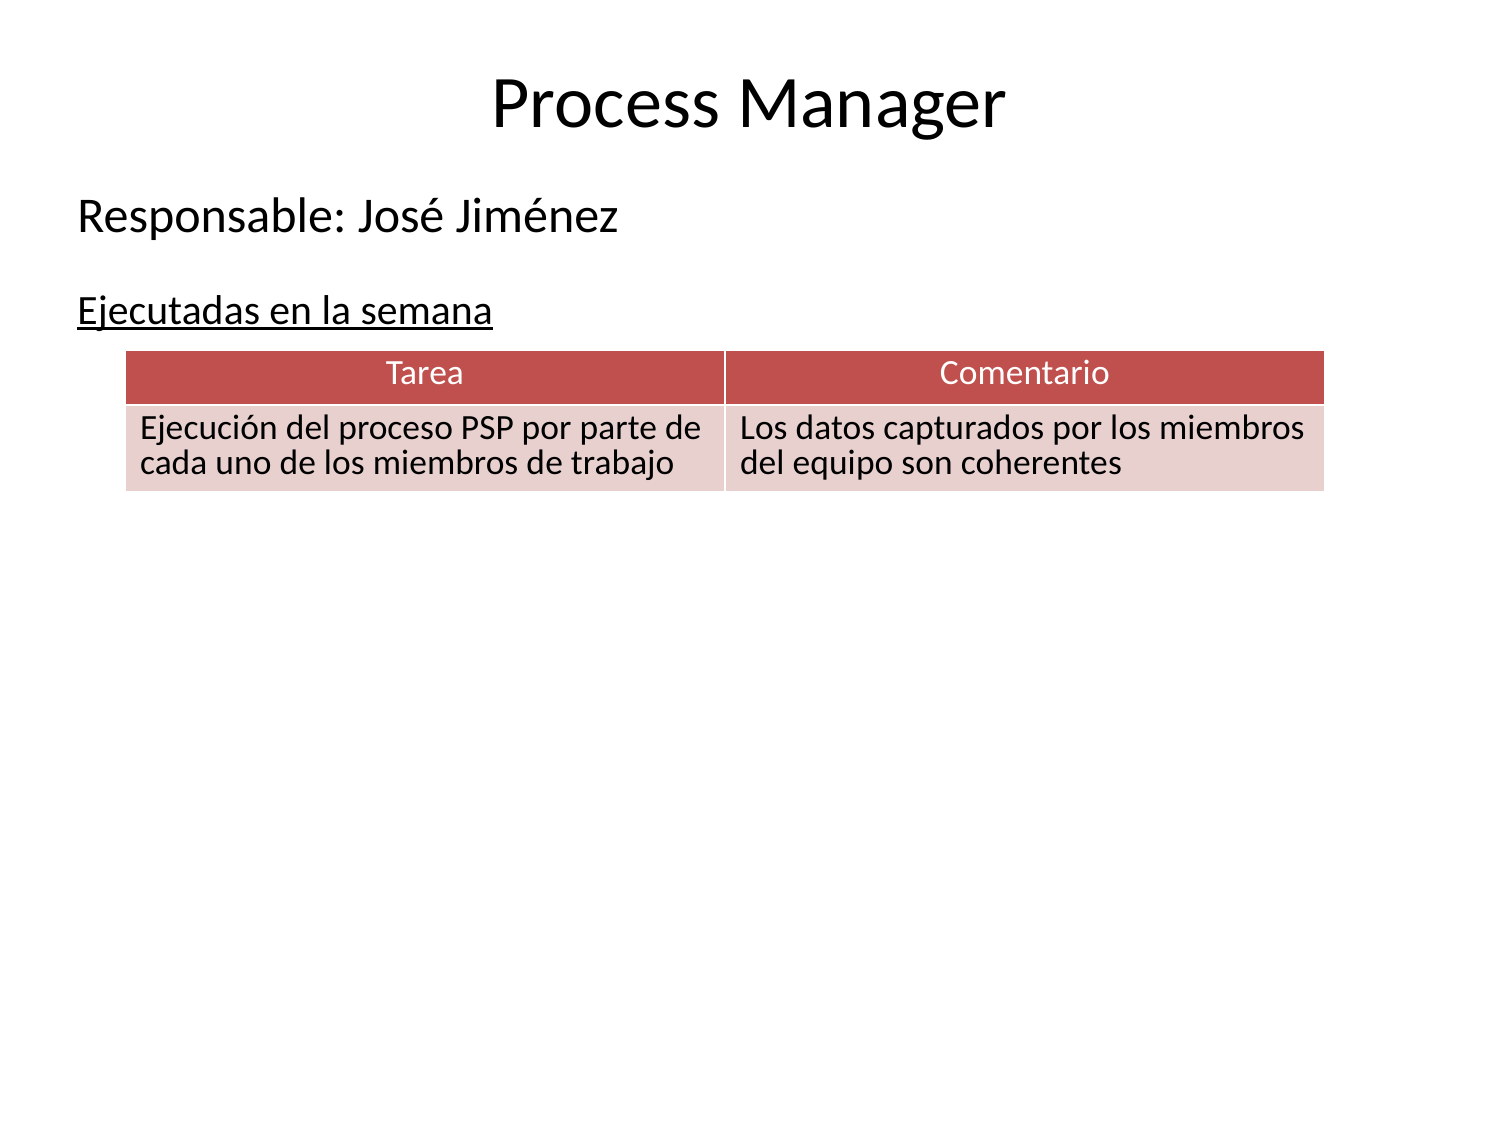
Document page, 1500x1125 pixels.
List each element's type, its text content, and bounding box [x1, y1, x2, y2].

table_cell Ejecución del proceso PSP por parte de cada uno de los miembros de trabajo [126, 406, 724, 491]
table_header Comentario [726, 351, 1324, 404]
list Responsable: José Jiménez Ejecutadas en la semana [62, 174, 1463, 363]
title Process Manager [75, 45, 1425, 150]
table_cell Los datos capturados por los miembros del equipo son coherentes [726, 406, 1324, 491]
table_header Tarea [126, 351, 724, 404]
